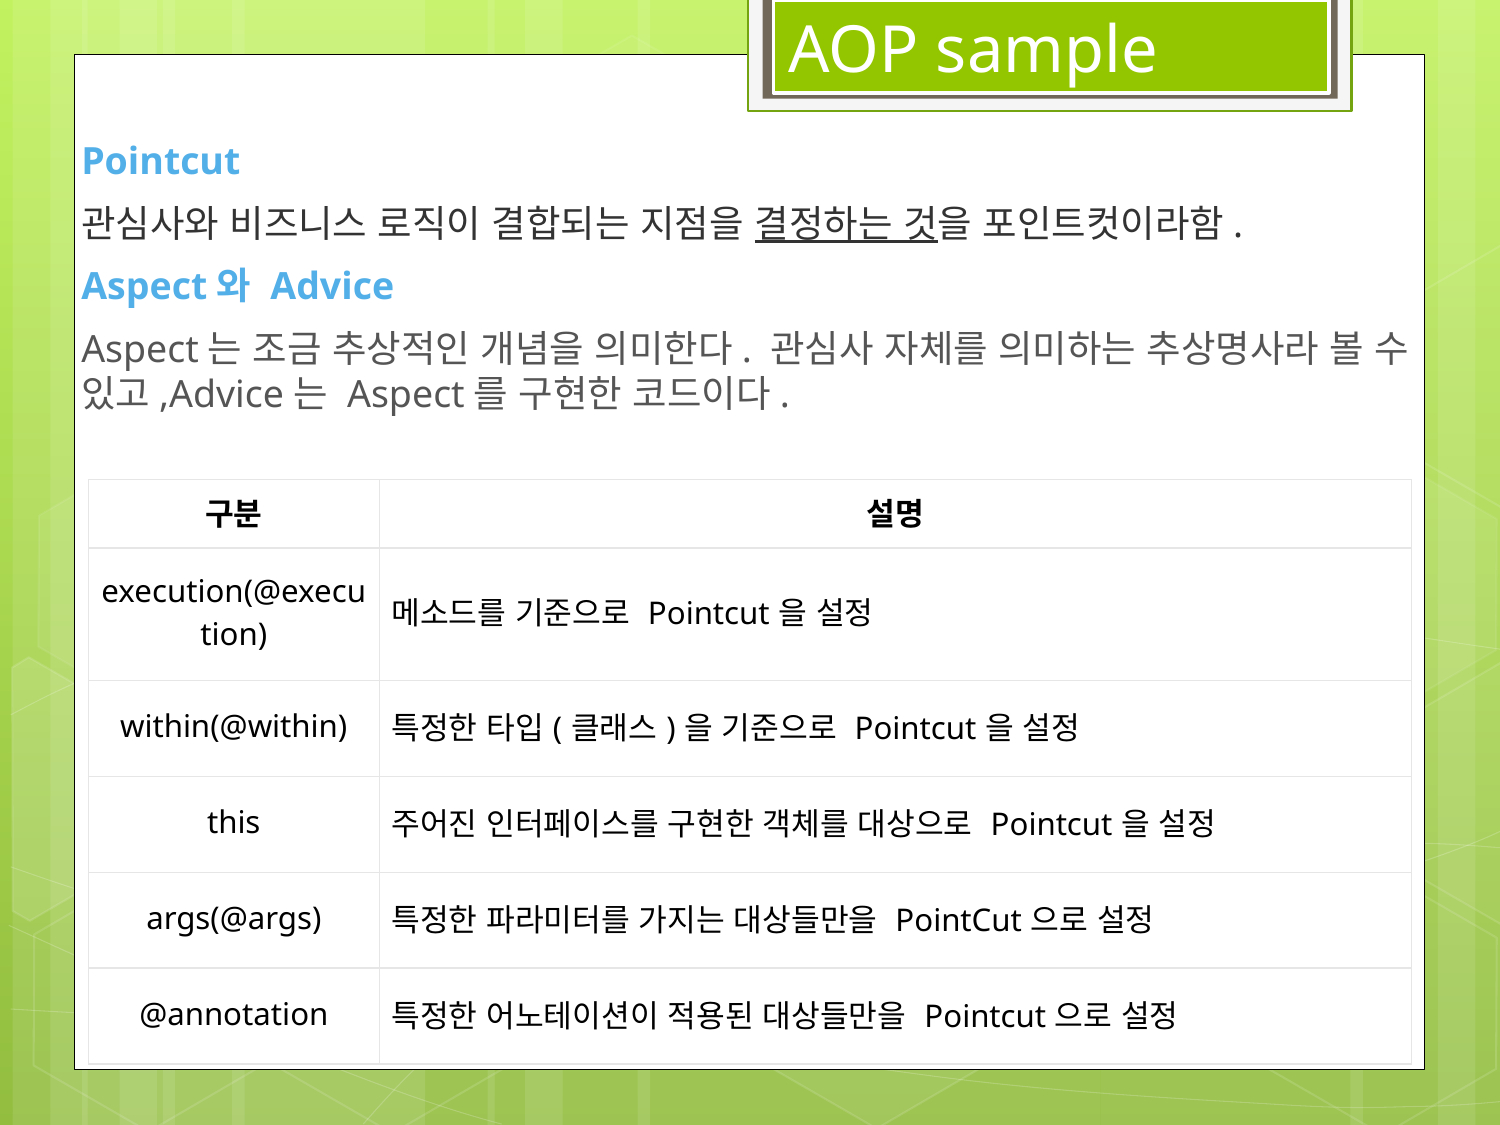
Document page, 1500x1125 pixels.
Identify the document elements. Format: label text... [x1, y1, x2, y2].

table_cell within(@within) [89, 681, 379, 776]
table_cell @annotation [89, 969, 379, 1063]
table_header 구분 [89, 480, 379, 547]
table_cell this [89, 777, 379, 872]
table_cell 주어진 인터페이스를 구현한 객체를 대상으로 Pointcut을 설정 [380, 777, 1411, 872]
table_header 설명 [380, 480, 1411, 547]
table_cell 특정한 어노테이션이 적용된 대상들만을 Pointcut으로 설정 [380, 969, 1411, 1063]
table_cell 특정한 파라미터를 가지는 대상들만을 PointCut으로 설정 [380, 873, 1411, 967]
text_box AOP sample [772, 0, 1331, 95]
table_cell execution(@execution) [89, 549, 379, 680]
table_cell 메소드를 기준으로 Pointcut을 설정 [380, 549, 1411, 680]
text_box Pointcut 관심사와 비즈니스 로직이 결합되는 지점을 결정하는 것을 포인트컷이라함. Aspect와 Advice Aspect는 조금 추상적인 개념을 의미한다. 관심사 자체를 의미하는 추상명사라 볼 수 있고,Advice는 Aspect를 구현한 코드이다. [66, 129, 1436, 468]
table_cell 특정한 타입(클래스)을 기준으로 Pointcut을 설정 [380, 681, 1411, 776]
table_cell args(@args) [89, 873, 379, 967]
